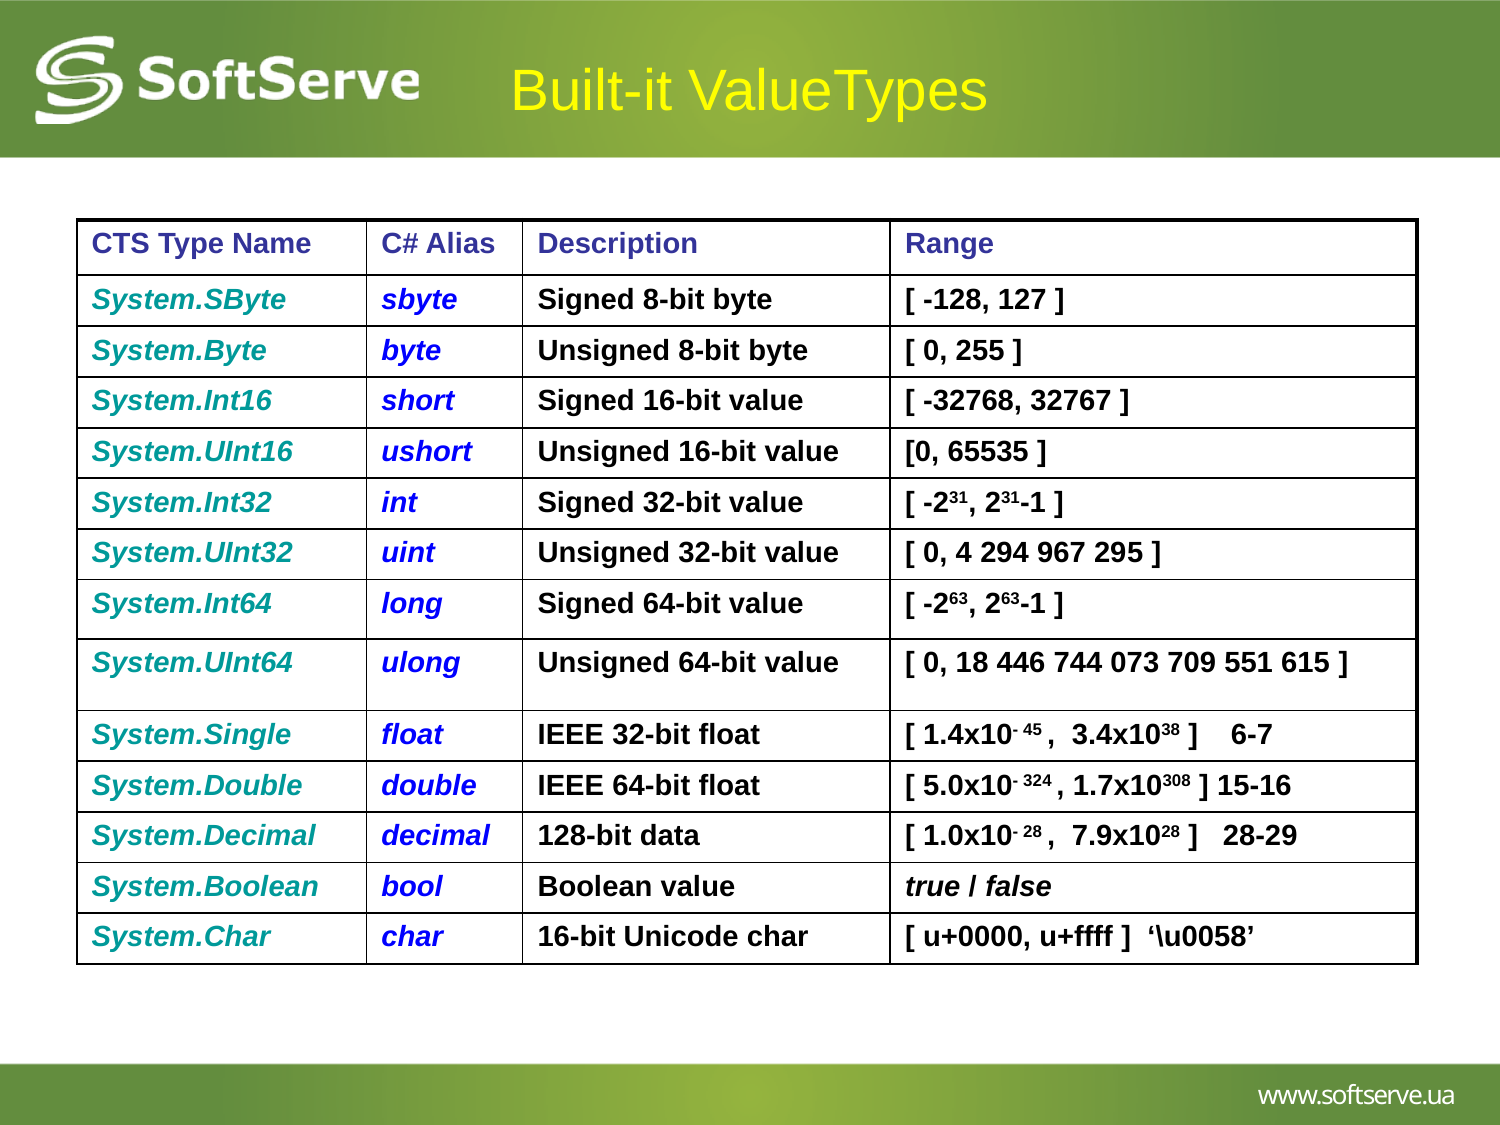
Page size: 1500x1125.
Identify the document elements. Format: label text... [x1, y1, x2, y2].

table_header CTS Type Name [78, 222, 366, 274]
picture [0, 0, 1500, 1125]
table_cell Unsigned 16-bit value [523, 429, 889, 477]
table_cell Signed 32-bit value [523, 479, 889, 528]
table_cell int [367, 479, 522, 528]
table_cell System.Double [78, 762, 366, 811]
table_cell bool [367, 863, 522, 912]
table_cell [0, 65535 ] [891, 429, 1415, 477]
table_cell System.Boolean [78, 863, 366, 912]
table_cell short [367, 378, 522, 427]
table_cell [ 5.0x10- 324 , 1.7x10308 ] 15-16 [891, 762, 1415, 811]
table_header Description [523, 222, 889, 274]
table_cell System.UInt64 [78, 640, 366, 710]
table_cell [ 1.4x10- 45 , 3.4x1038 ] 6-7 [891, 711, 1415, 760]
table_cell [ 0, 18 446 744 073 709 551 615 ] [891, 640, 1415, 710]
table_cell System.Decimal [78, 813, 366, 862]
table_cell long [367, 580, 522, 638]
table_cell System.Int64 [78, 580, 366, 638]
table_cell System.UInt32 [78, 530, 366, 579]
table_cell sbyte [367, 276, 522, 325]
table_cell double [367, 762, 522, 811]
table_cell uint [367, 530, 522, 579]
table_cell [ 0, 255 ] [891, 327, 1415, 376]
table_cell Signed 16-bit value [523, 378, 889, 427]
table_cell true / false [891, 863, 1415, 912]
table_cell System.Byte [78, 327, 366, 376]
table_cell Boolean value [523, 863, 889, 912]
table_cell 16-bit Unicode char [523, 914, 889, 963]
table_cell System.UInt16 [78, 429, 366, 477]
table_header C# Alias [367, 222, 522, 274]
table_cell Signed 8-bit byte [523, 276, 889, 325]
table_cell System.Single [78, 711, 366, 760]
table_cell byte [367, 327, 522, 376]
table_cell [ -231, 231-1 ] [891, 479, 1415, 528]
table_cell float [367, 711, 522, 760]
table_cell System.Int16 [78, 378, 366, 427]
table_cell Unsigned 32-bit value [523, 530, 889, 579]
table_cell System.Char [78, 914, 366, 963]
table_cell IEEE 32-bit float [523, 711, 889, 760]
table_cell [ -263, 263-1 ] [891, 580, 1415, 638]
table_cell char [367, 914, 522, 963]
table_cell Unsigned 8-bit byte [523, 327, 889, 376]
title Built-it ValueTypes [75, 45, 1425, 233]
table_cell Unsigned 64-bit value [523, 640, 889, 710]
table_cell decimal [367, 813, 522, 862]
table_cell Signed 64-bit value [523, 580, 889, 638]
table_cell System.Int32 [78, 479, 366, 528]
table_cell [ 1.0x10- 28 , 7.9x1028 ] 28-29 [891, 813, 1415, 862]
table_cell [ -128, 127 ] [891, 276, 1415, 325]
table_cell System.SByte [78, 276, 366, 325]
table_header Range [891, 222, 1415, 274]
table_cell [ -32768, 32767 ] [891, 378, 1415, 427]
table_cell 128-bit data [523, 813, 889, 862]
table_cell IEEE 64-bit float [523, 762, 889, 811]
table_cell [ 0, 4 294 967 295 ] [891, 530, 1415, 579]
table_cell ushort [367, 429, 522, 477]
table_cell [ u+0000, u+ffff ] ‘\u0058’ [891, 914, 1415, 963]
table_cell ulong [367, 640, 522, 710]
